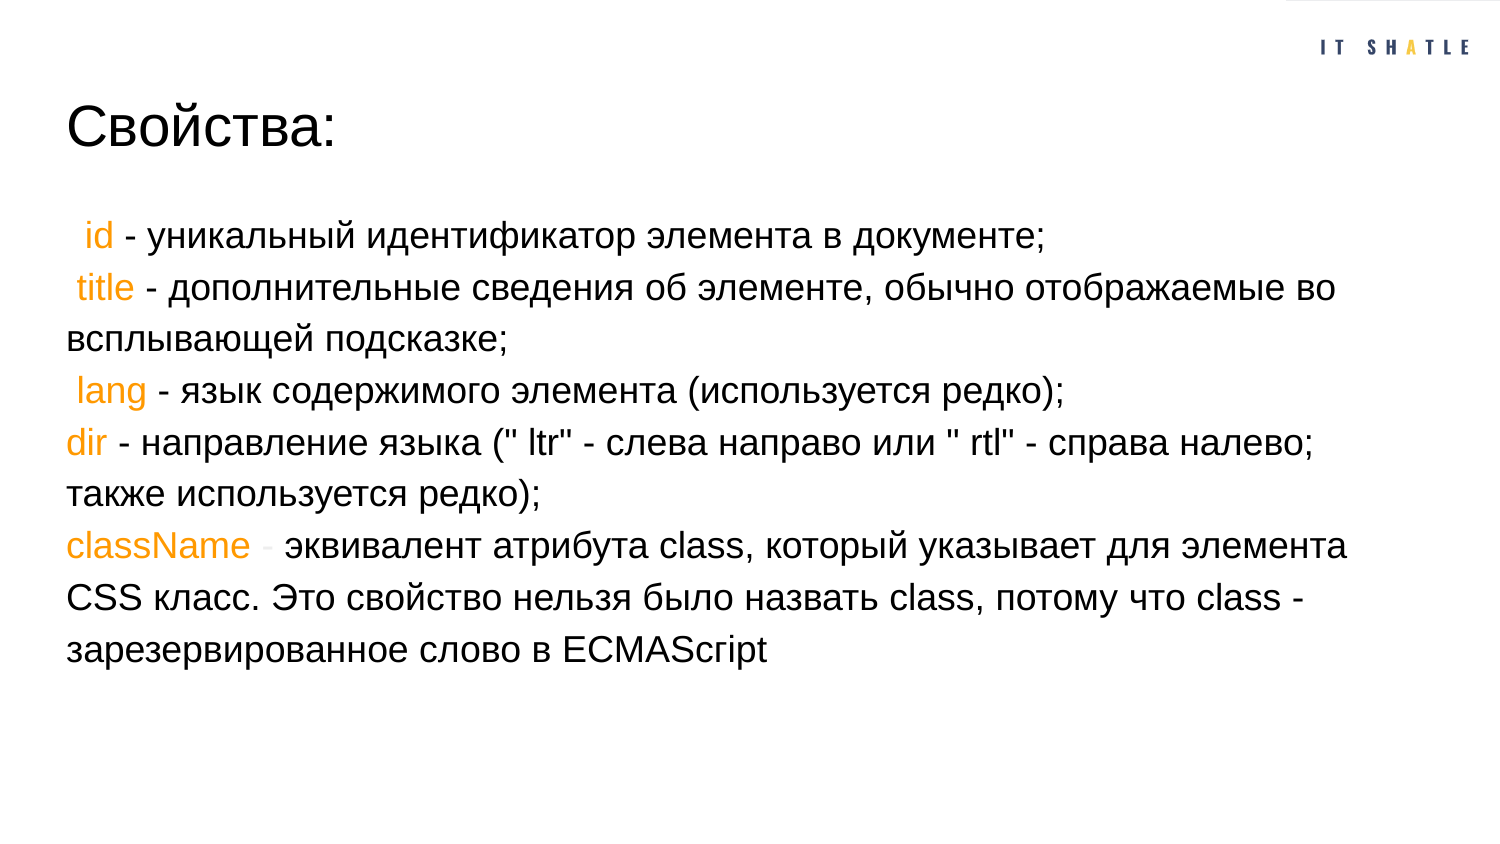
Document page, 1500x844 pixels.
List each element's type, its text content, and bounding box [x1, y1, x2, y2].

title Свойства: [51, 72, 1449, 167]
list id - уникальный идентификатор элемента в документе; title - дополнительные сведения об элементе, обычно отображаемые во всплы­вающей подсказке; lang - язык содержимого элемента (используется редко); dir - направление языка (" ltr" - слева направо или " rtl" - справа налево; также используется редко); className - эквивалент атрибута class, который указывает для элемента СSS­ класс. Это свойство нельзя было назвать class, потому что class - зарезерви­рованное слово в ECMAScгipt [51, 189, 1449, 750]
picture [1286, 0, 1500, 97]
